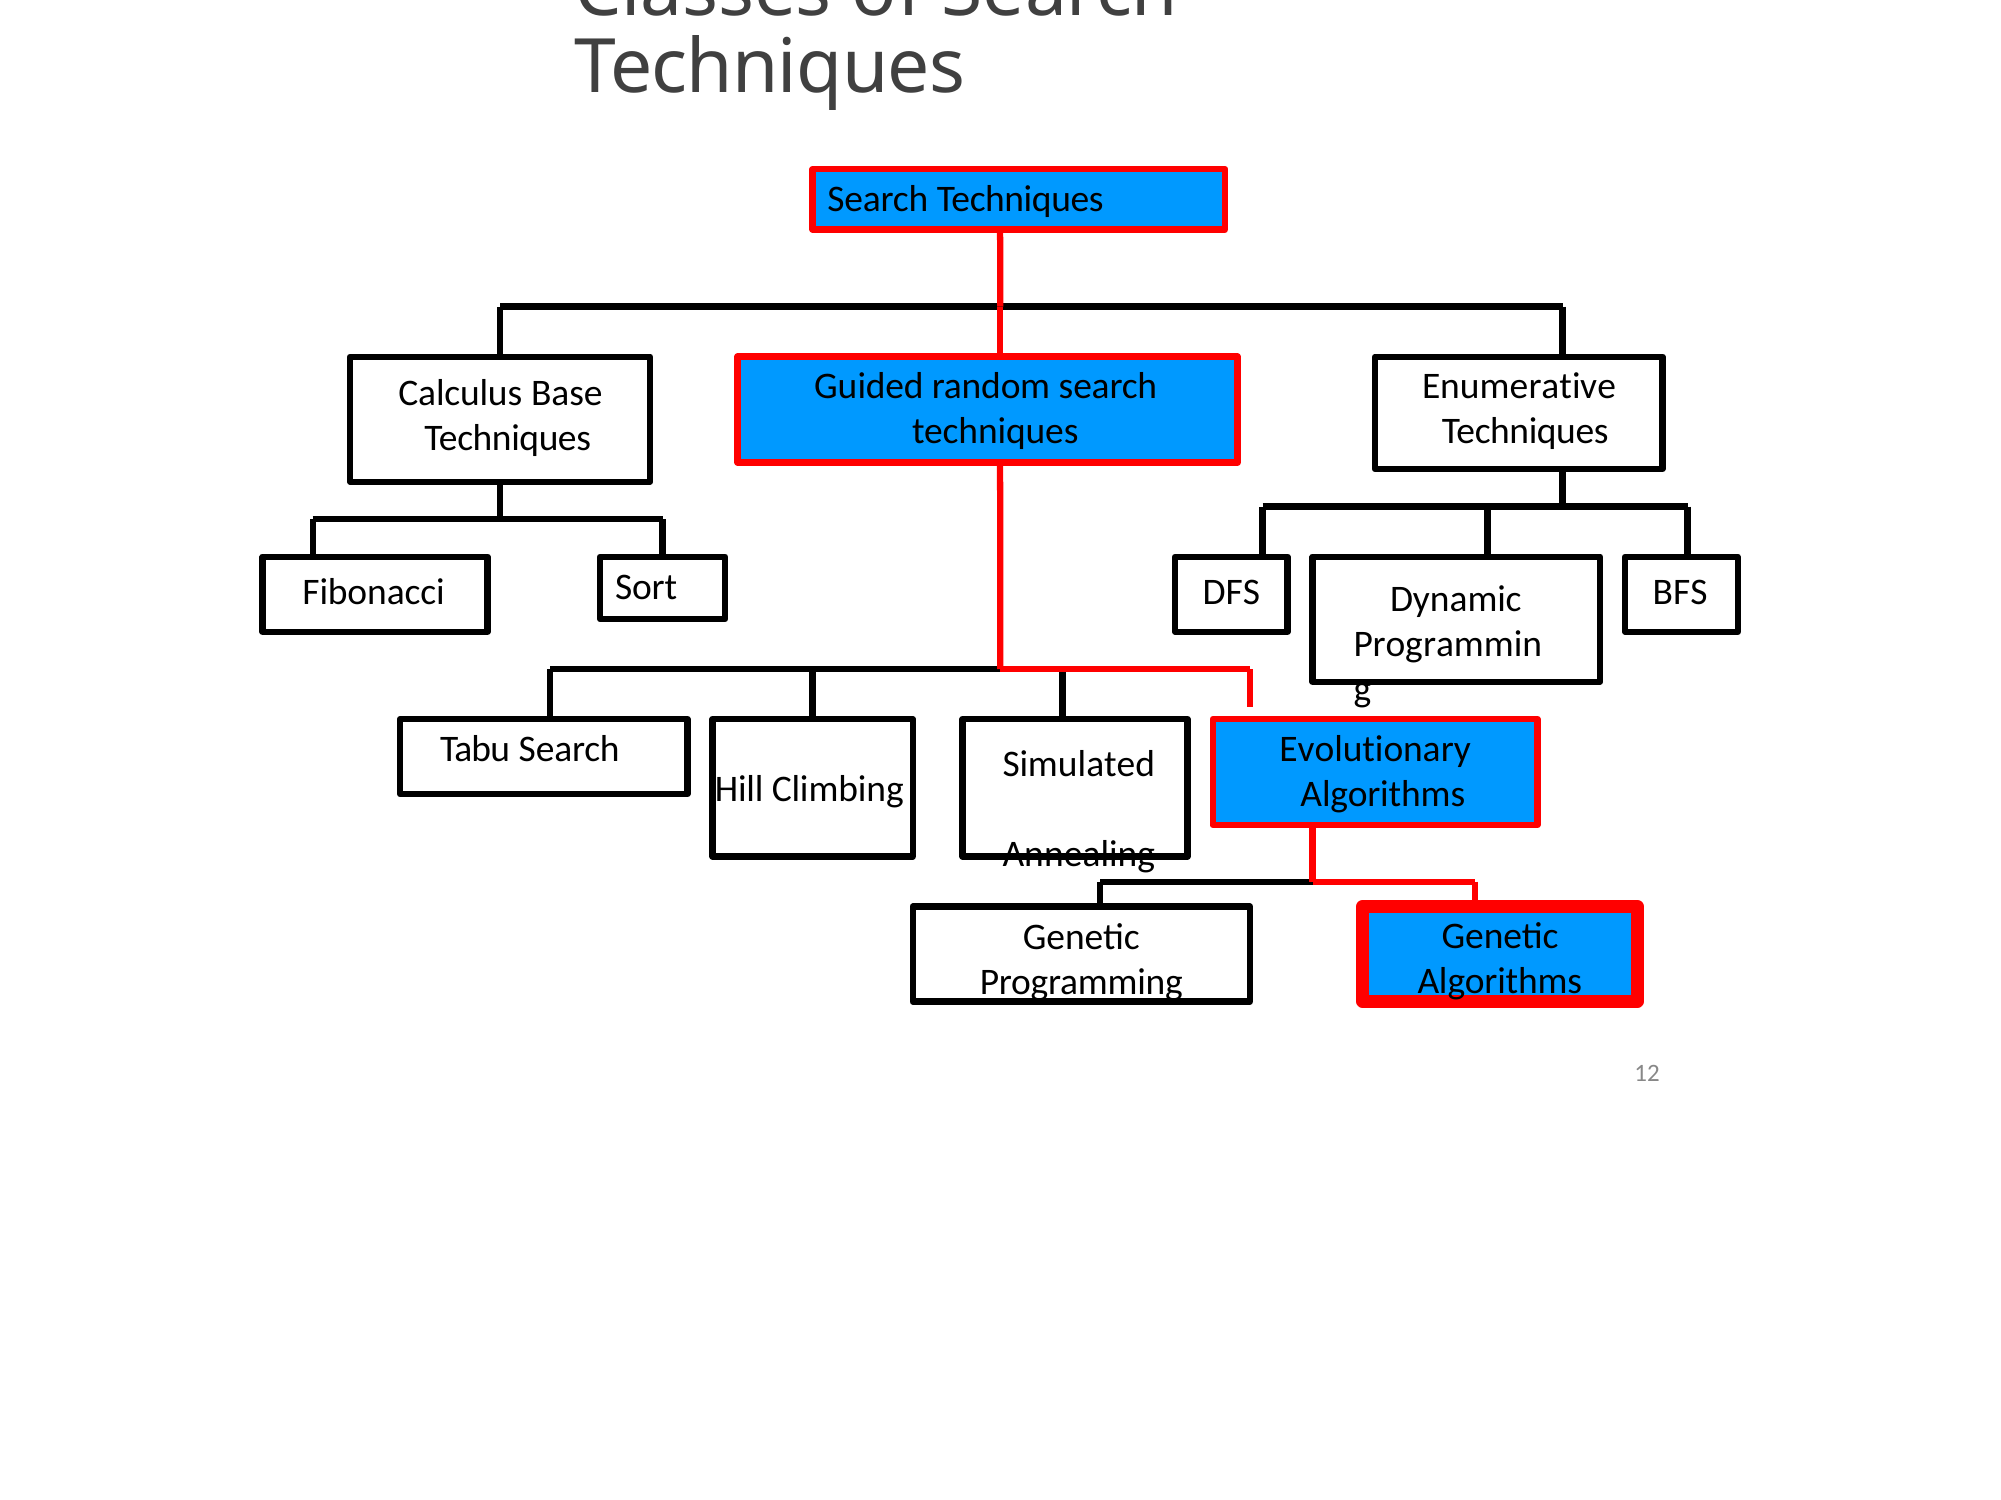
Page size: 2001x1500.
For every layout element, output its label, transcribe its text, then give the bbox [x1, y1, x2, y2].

title Classes of Search Techniques [572, 0, 1453, 108]
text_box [258, 352, 1742, 686]
text_box Simulated Annealing [1000, 867, 1158, 875]
text_box Genetic Algorithms [1362, 906, 1638, 1002]
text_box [958, 715, 1542, 861]
text_box [400, 719, 688, 795]
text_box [808, 165, 1229, 234]
text_box Genetic Programming [912, 906, 1251, 1002]
text_box Dynamic Programming [1351, 692, 1561, 710]
text_box [712, 719, 913, 857]
text_box 12 [1632, 1054, 1663, 1087]
